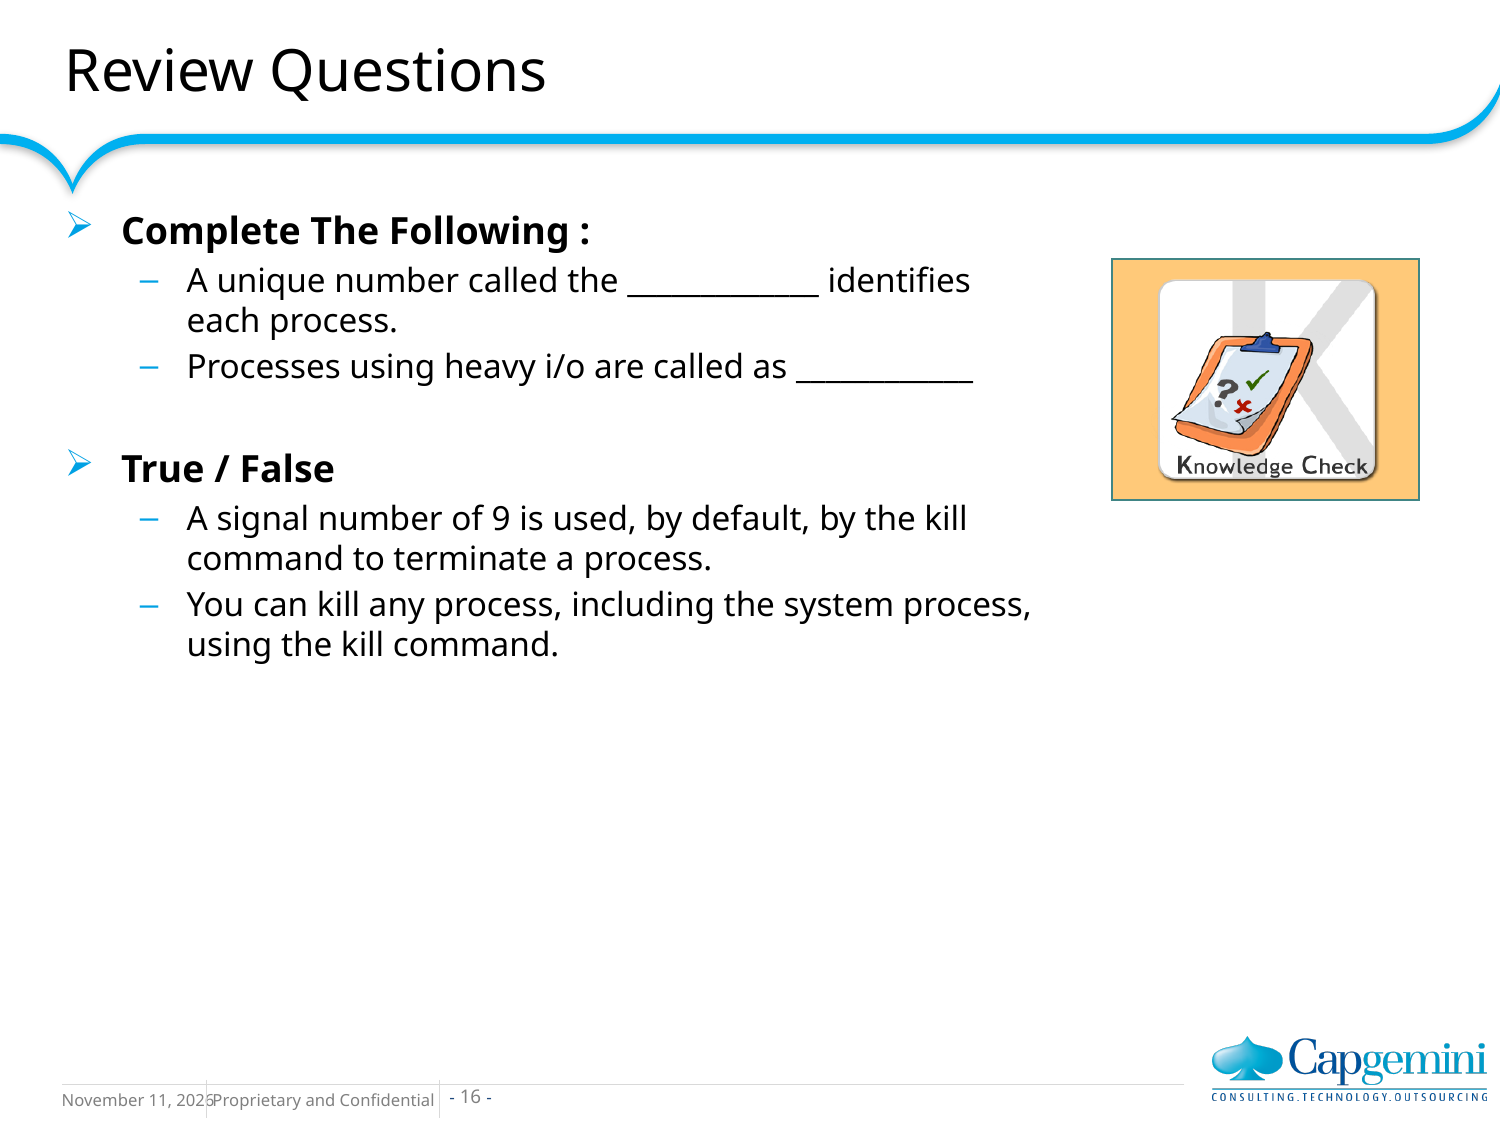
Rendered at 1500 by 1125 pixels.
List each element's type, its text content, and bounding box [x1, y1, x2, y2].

picture [1212, 1036, 1487, 1101]
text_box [1112, 258, 1420, 501]
title Review Questions [50, 3, 1400, 134]
list Complete The Following : A unique number called the _____________ identifies each process. Processes using heavy i/o are called as ____________ True / False A signal number of 9 is used, by default, by the kill command to terminate a process. You can kill any process, including the system process, using the kill command. [50, 200, 1061, 1025]
